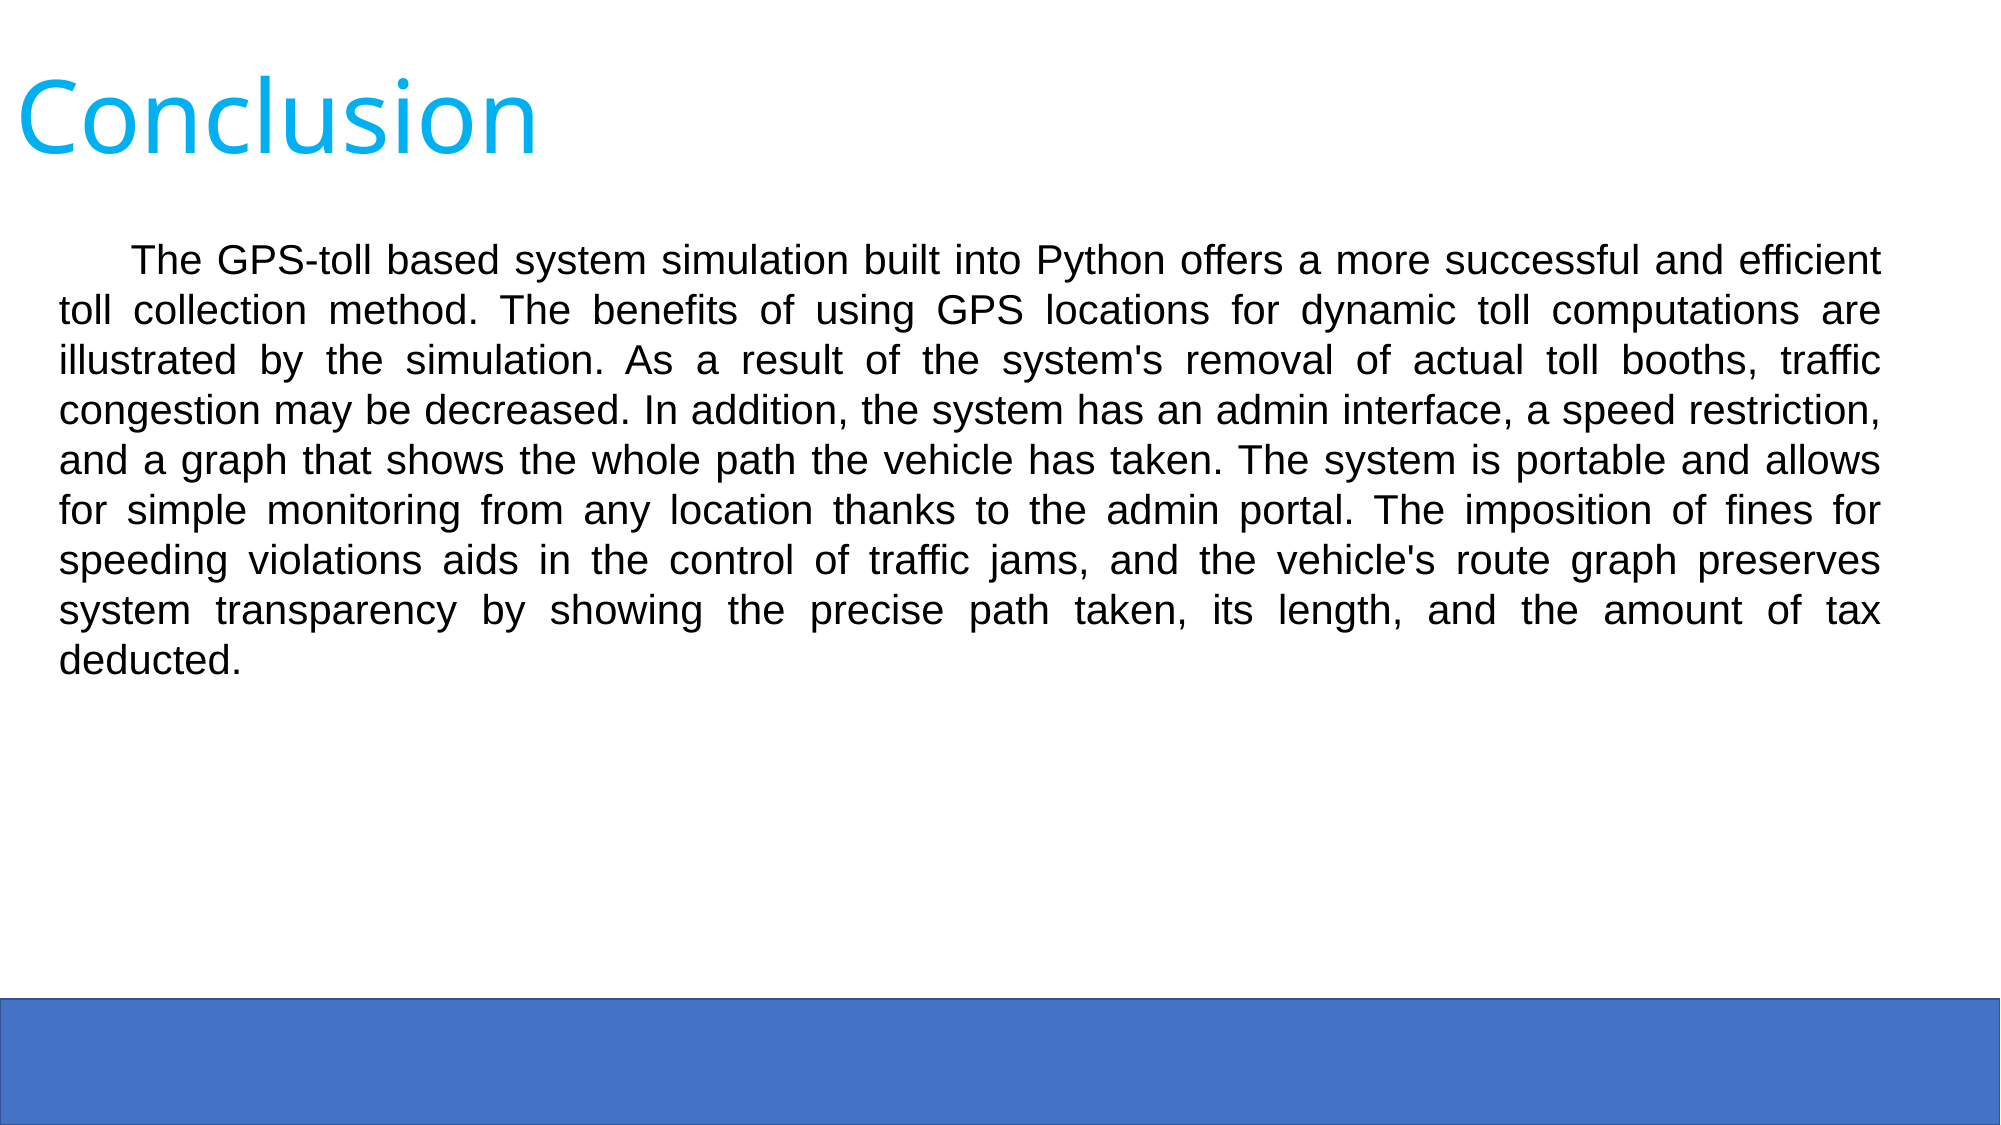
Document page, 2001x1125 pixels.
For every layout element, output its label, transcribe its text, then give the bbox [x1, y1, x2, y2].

title Conclusion [0, 1, 641, 183]
list The GPS-toll based system simulation built into Python offers a more successful and efficient toll collection method. The benefits of using GPS locations for dynamic toll computations are illustrated by the simulation. As a result of the system's removal of actual toll booths, traffic congestion may be decreased. In addition, the system has an admin interface, a speed restriction, and a graph that shows the whole path the vehicle has taken. The system is portable and allows for simple monitoring from any location thanks to the admin portal. The imposition of fines for speeding violations aids in the control of traffic jams, and the vehicle's route graph preserves system transparency by showing the precise path taken, its length, and the amount of tax deducted. [43, 131, 1898, 785]
text_box [0, 998, 2000, 1125]
